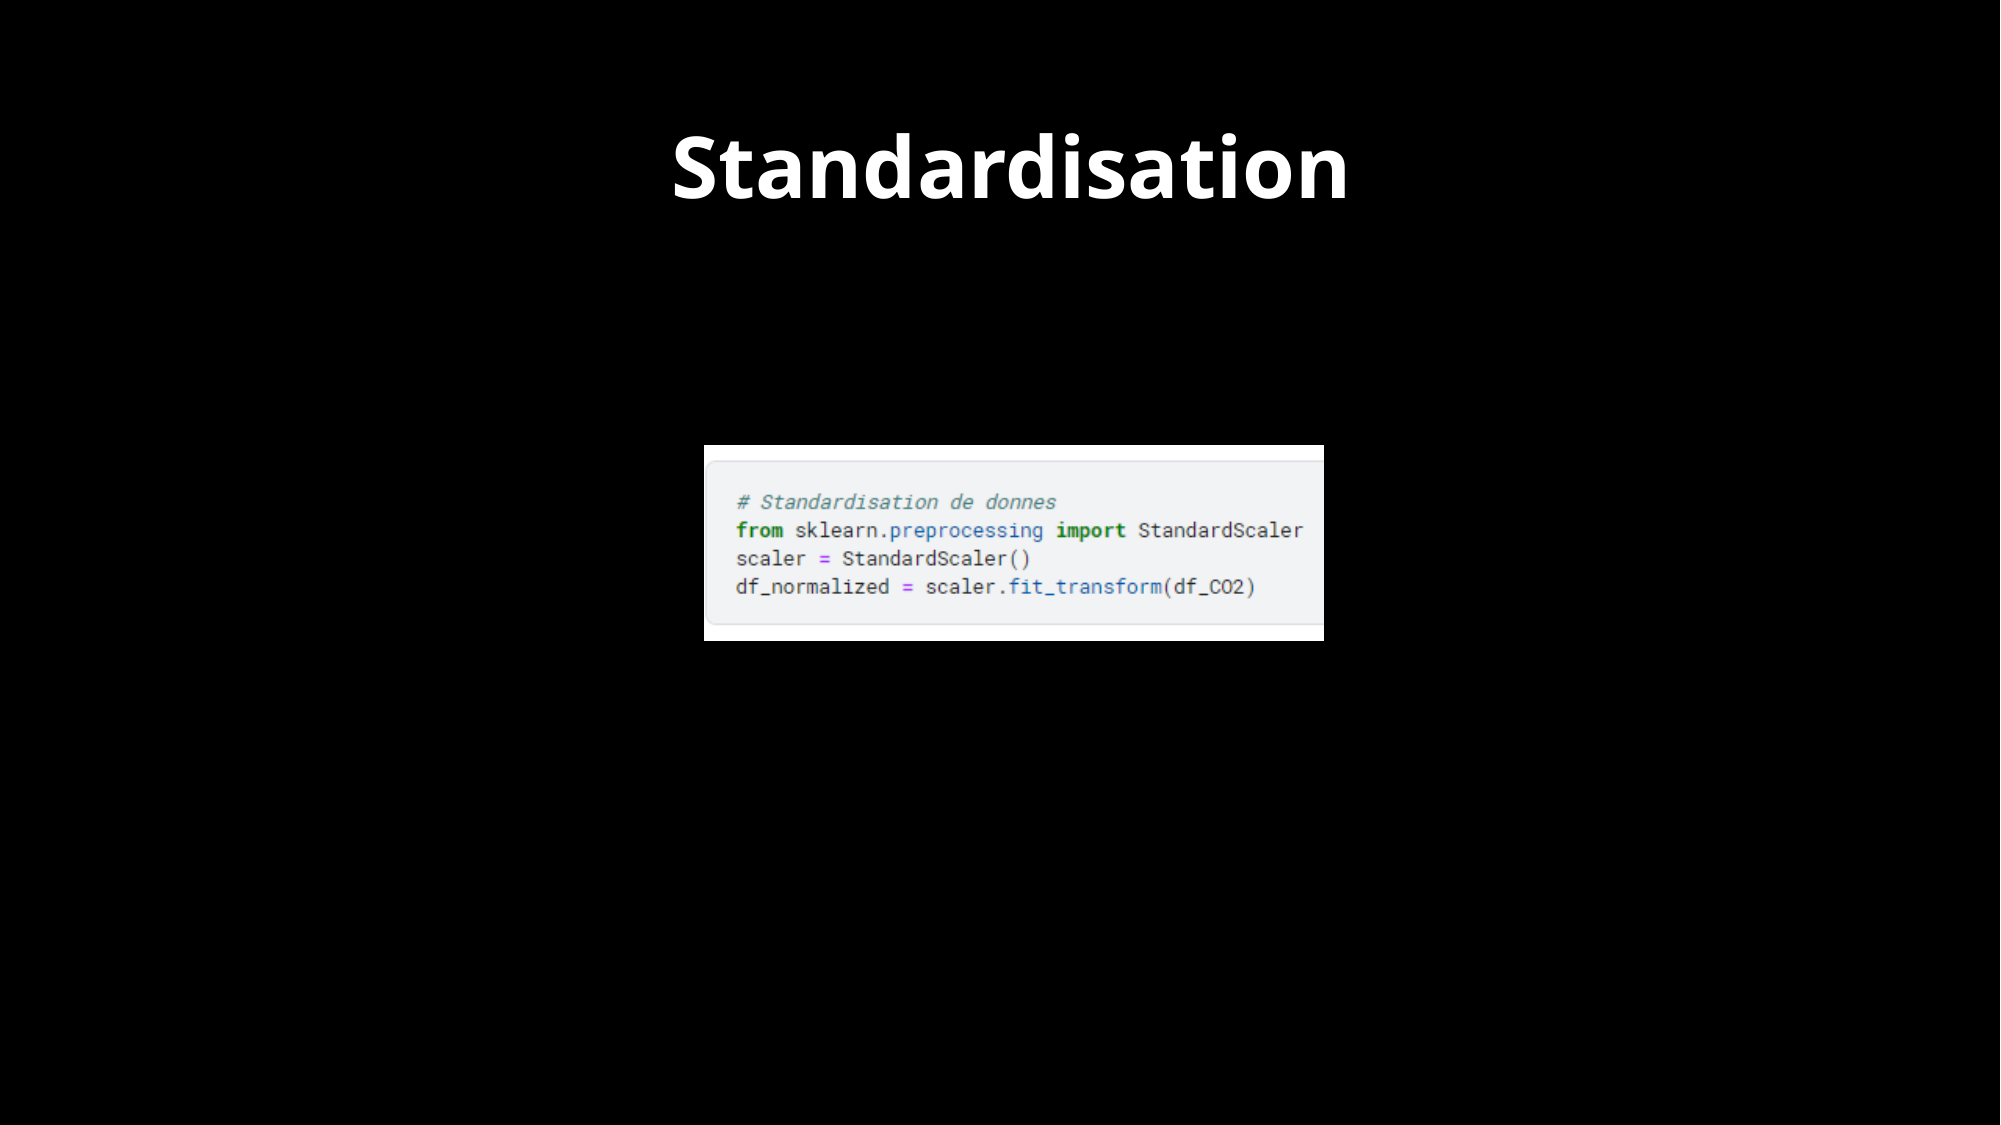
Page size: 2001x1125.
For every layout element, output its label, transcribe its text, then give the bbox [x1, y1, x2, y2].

title Standardisation [137, 59, 1863, 278]
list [704, 445, 1324, 641]
